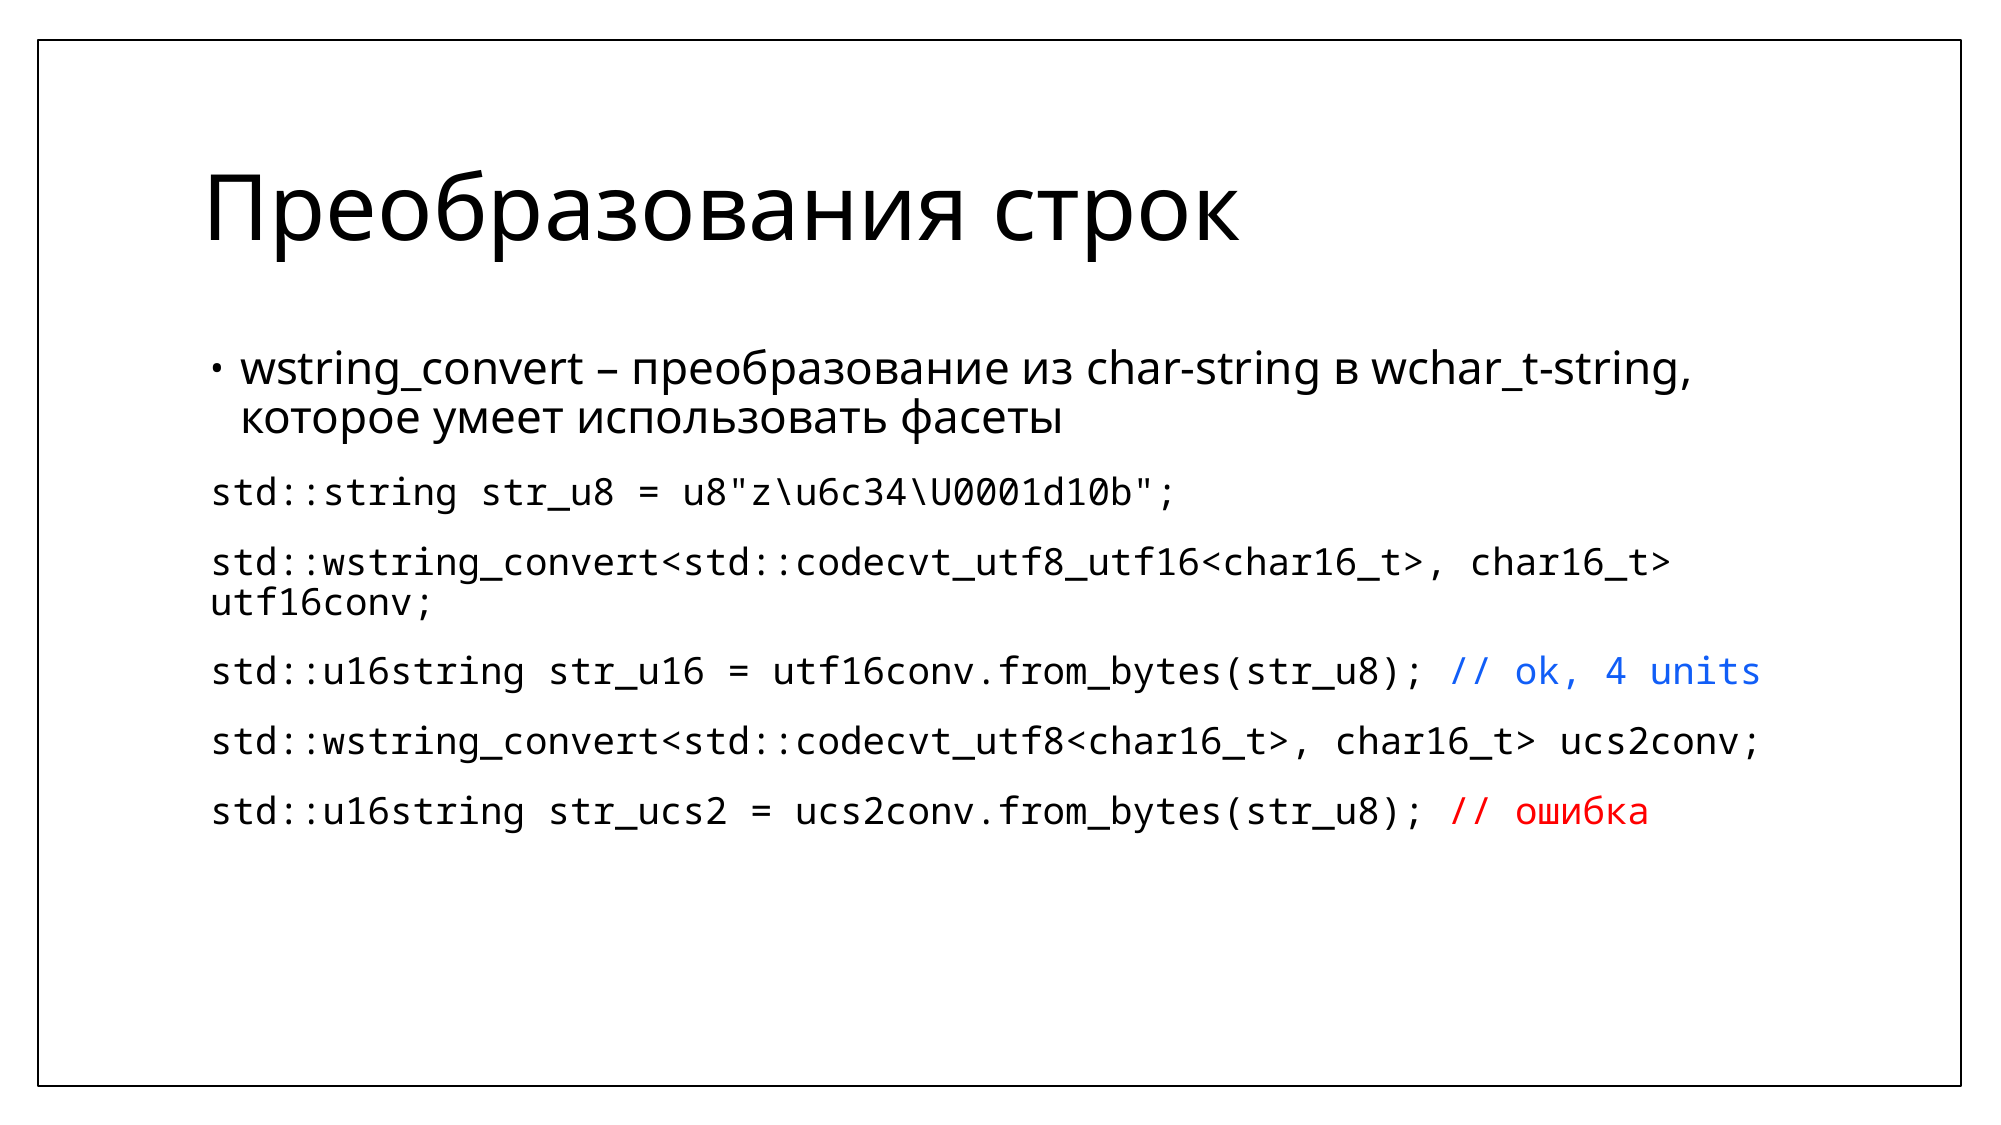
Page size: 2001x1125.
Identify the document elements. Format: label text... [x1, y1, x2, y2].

list wstring_convert – преобразование из char-string в wchar_t-string, которое умеет использовать фасеты std::string str_u8 = u8"z\u6c34\U0001d10b"; std::wstring_convert<std::codecvt_utf8_utf16<char16_t>, char16_t> utf16conv; std::u16string str_u16 = utf16conv.from_bytes(str_u8); // ok, 4 units std::wstring_convert<std::codecvt_utf8<char16_t>, char16_t> ucs2conv; std::u16string str_ucs2 = ucs2conv.from_bytes(str_u8); // ошибка [187, 337, 1808, 1000]
title Преобразования строк [187, 99, 1808, 323]
